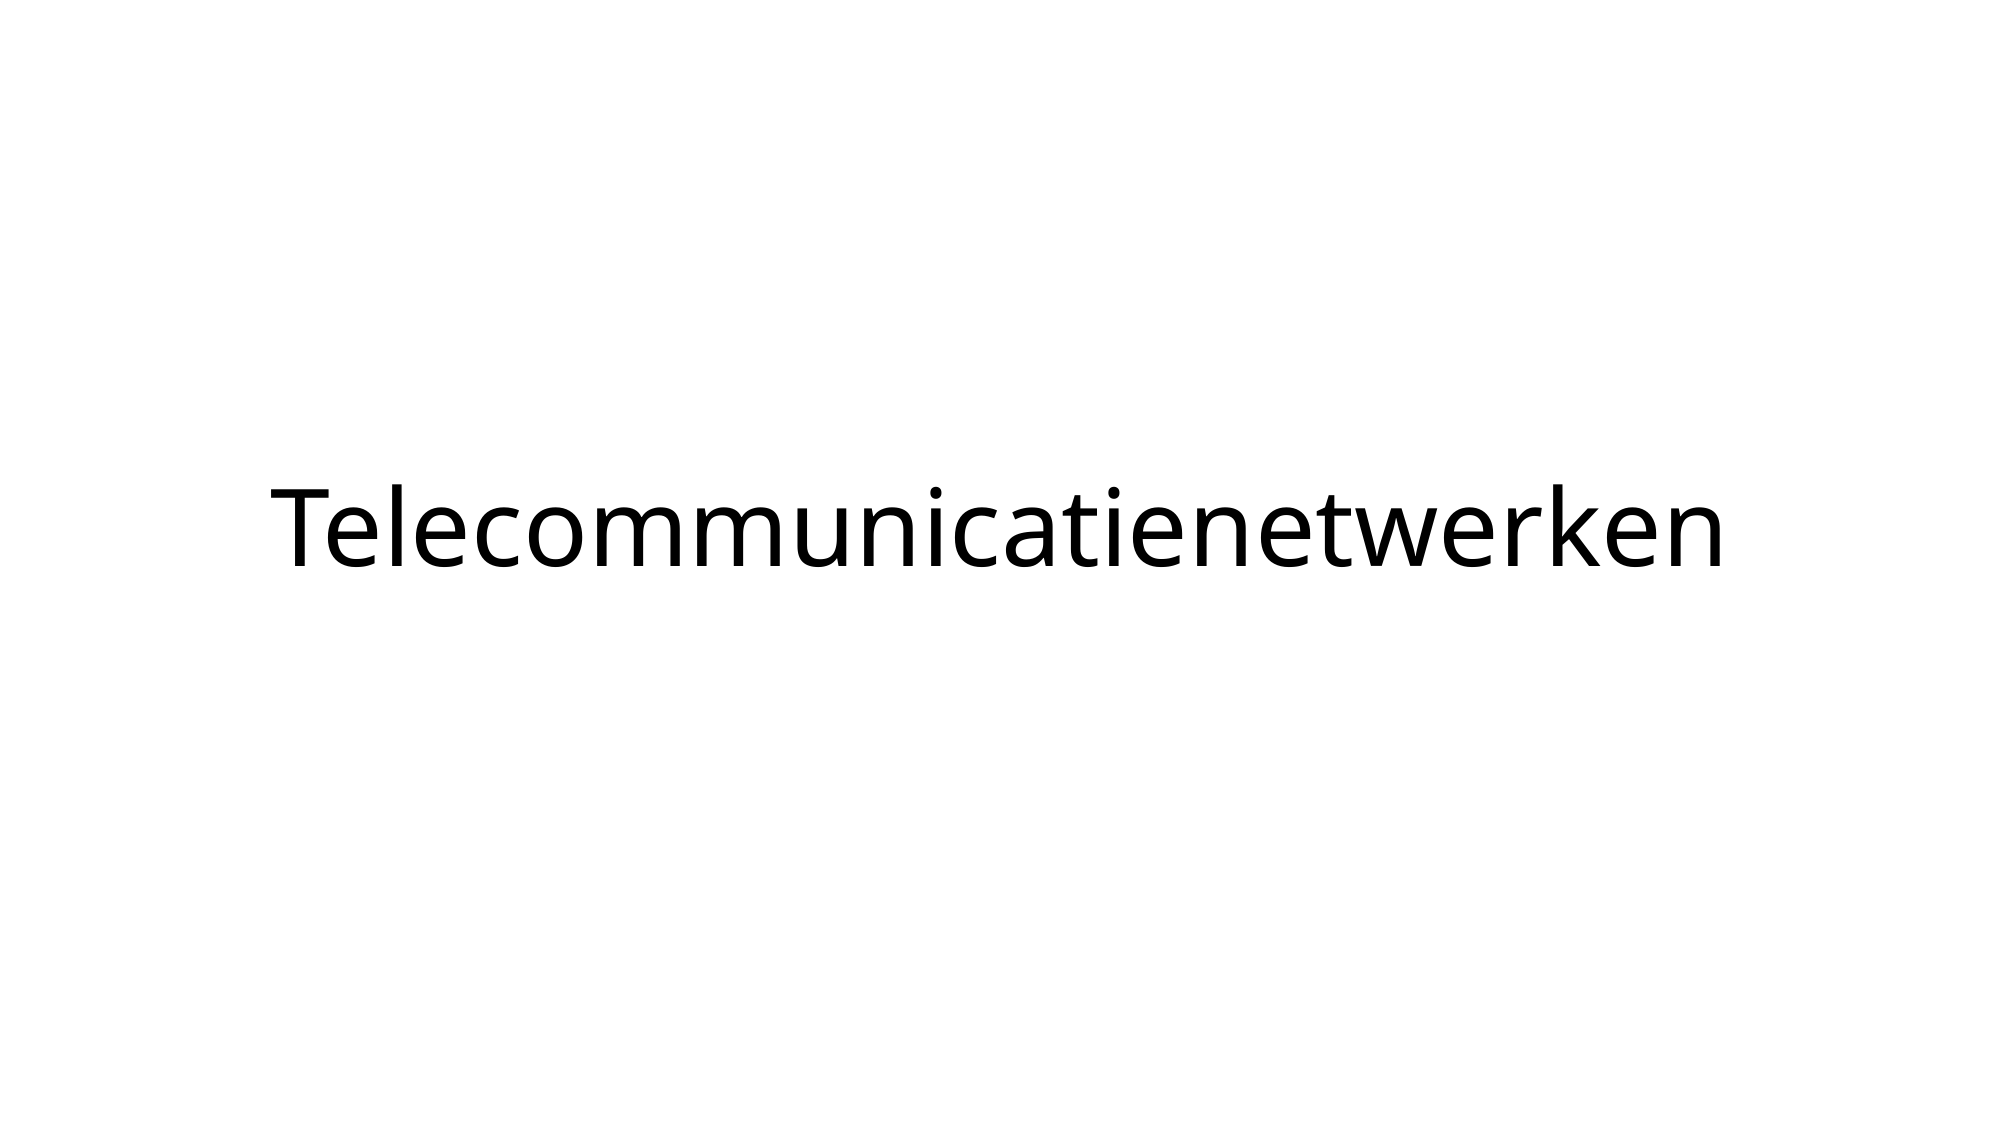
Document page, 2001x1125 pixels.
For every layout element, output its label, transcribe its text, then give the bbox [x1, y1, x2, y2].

title Telecommunicatienetwerken [137, 423, 1863, 641]
